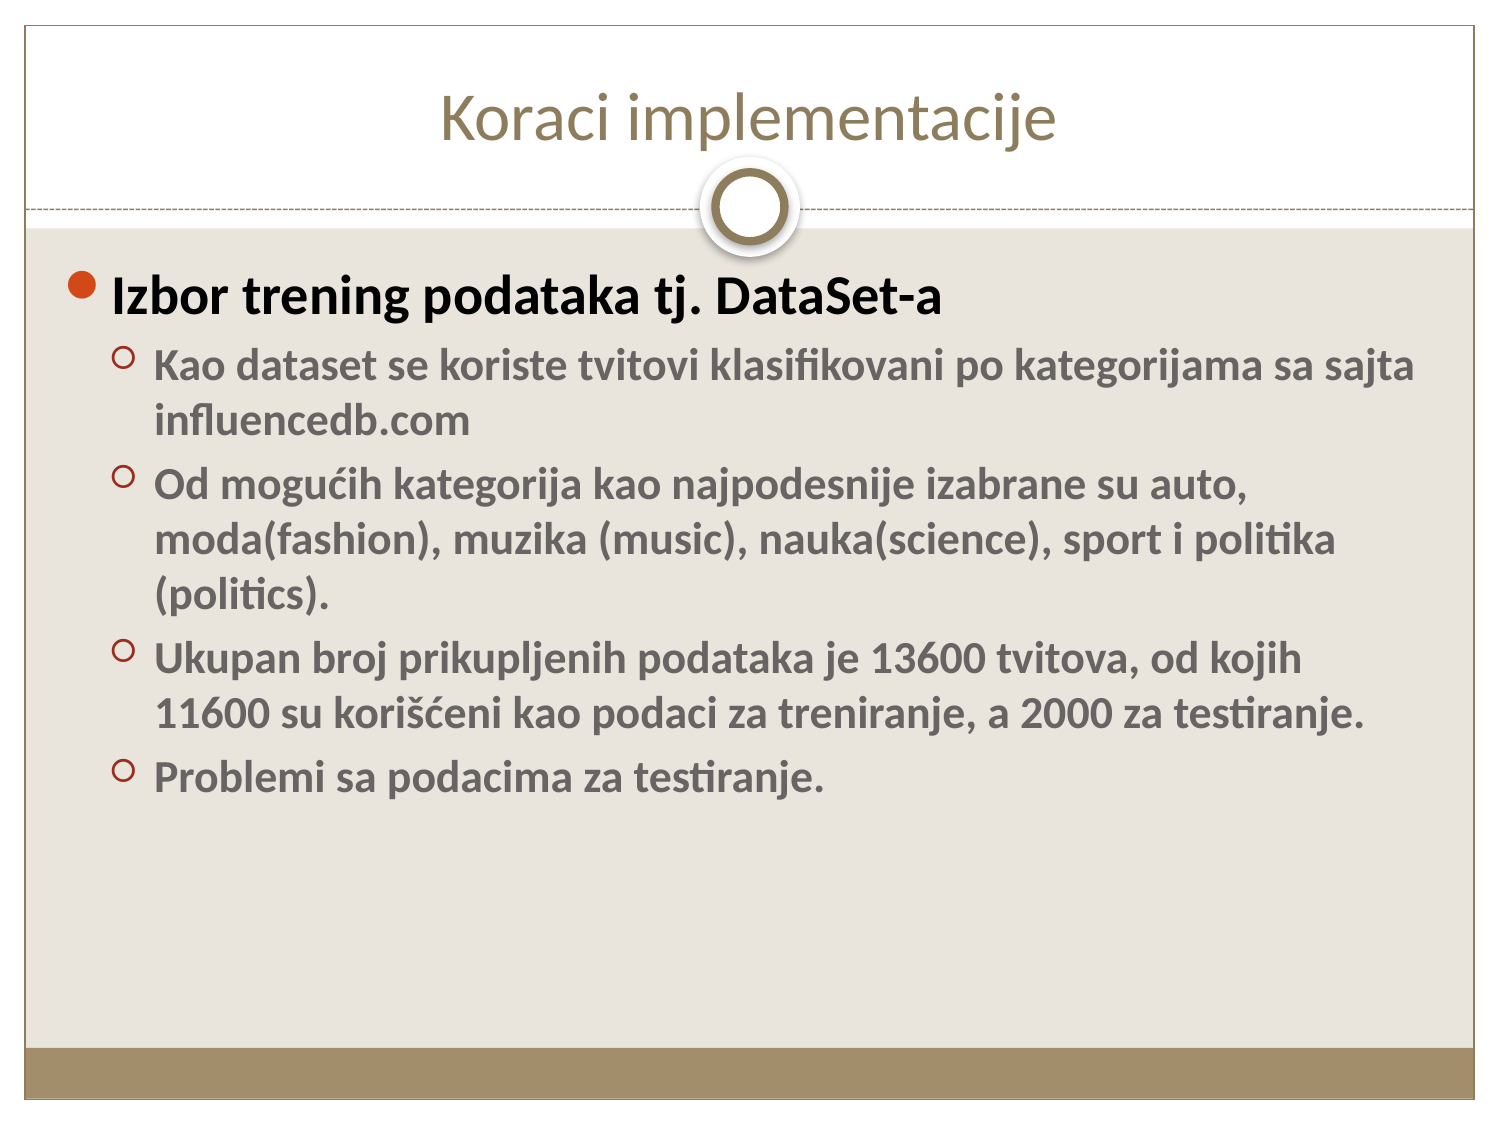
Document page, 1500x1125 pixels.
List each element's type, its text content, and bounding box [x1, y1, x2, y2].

list Izbor trening podataka tj. DataSet-a Kao dataset se koriste tvitovi klasifikovani po kategorijama sa sajta influencedb.com Od mogućih kategorija kao najpodesnije izabrane su auto, moda(fashion), muzika (music), nauka(science), sport i politika (politics). Ukupan broj prikupljenih podataka je 13600 tvitova, od kojih 11600 su korišćeni kao podaci za treniranje, a 2000 za testiranje. Problemi sa podacima za testiranje. [49, 250, 1445, 1001]
title Koraci implementacije [49, 37, 1450, 162]
